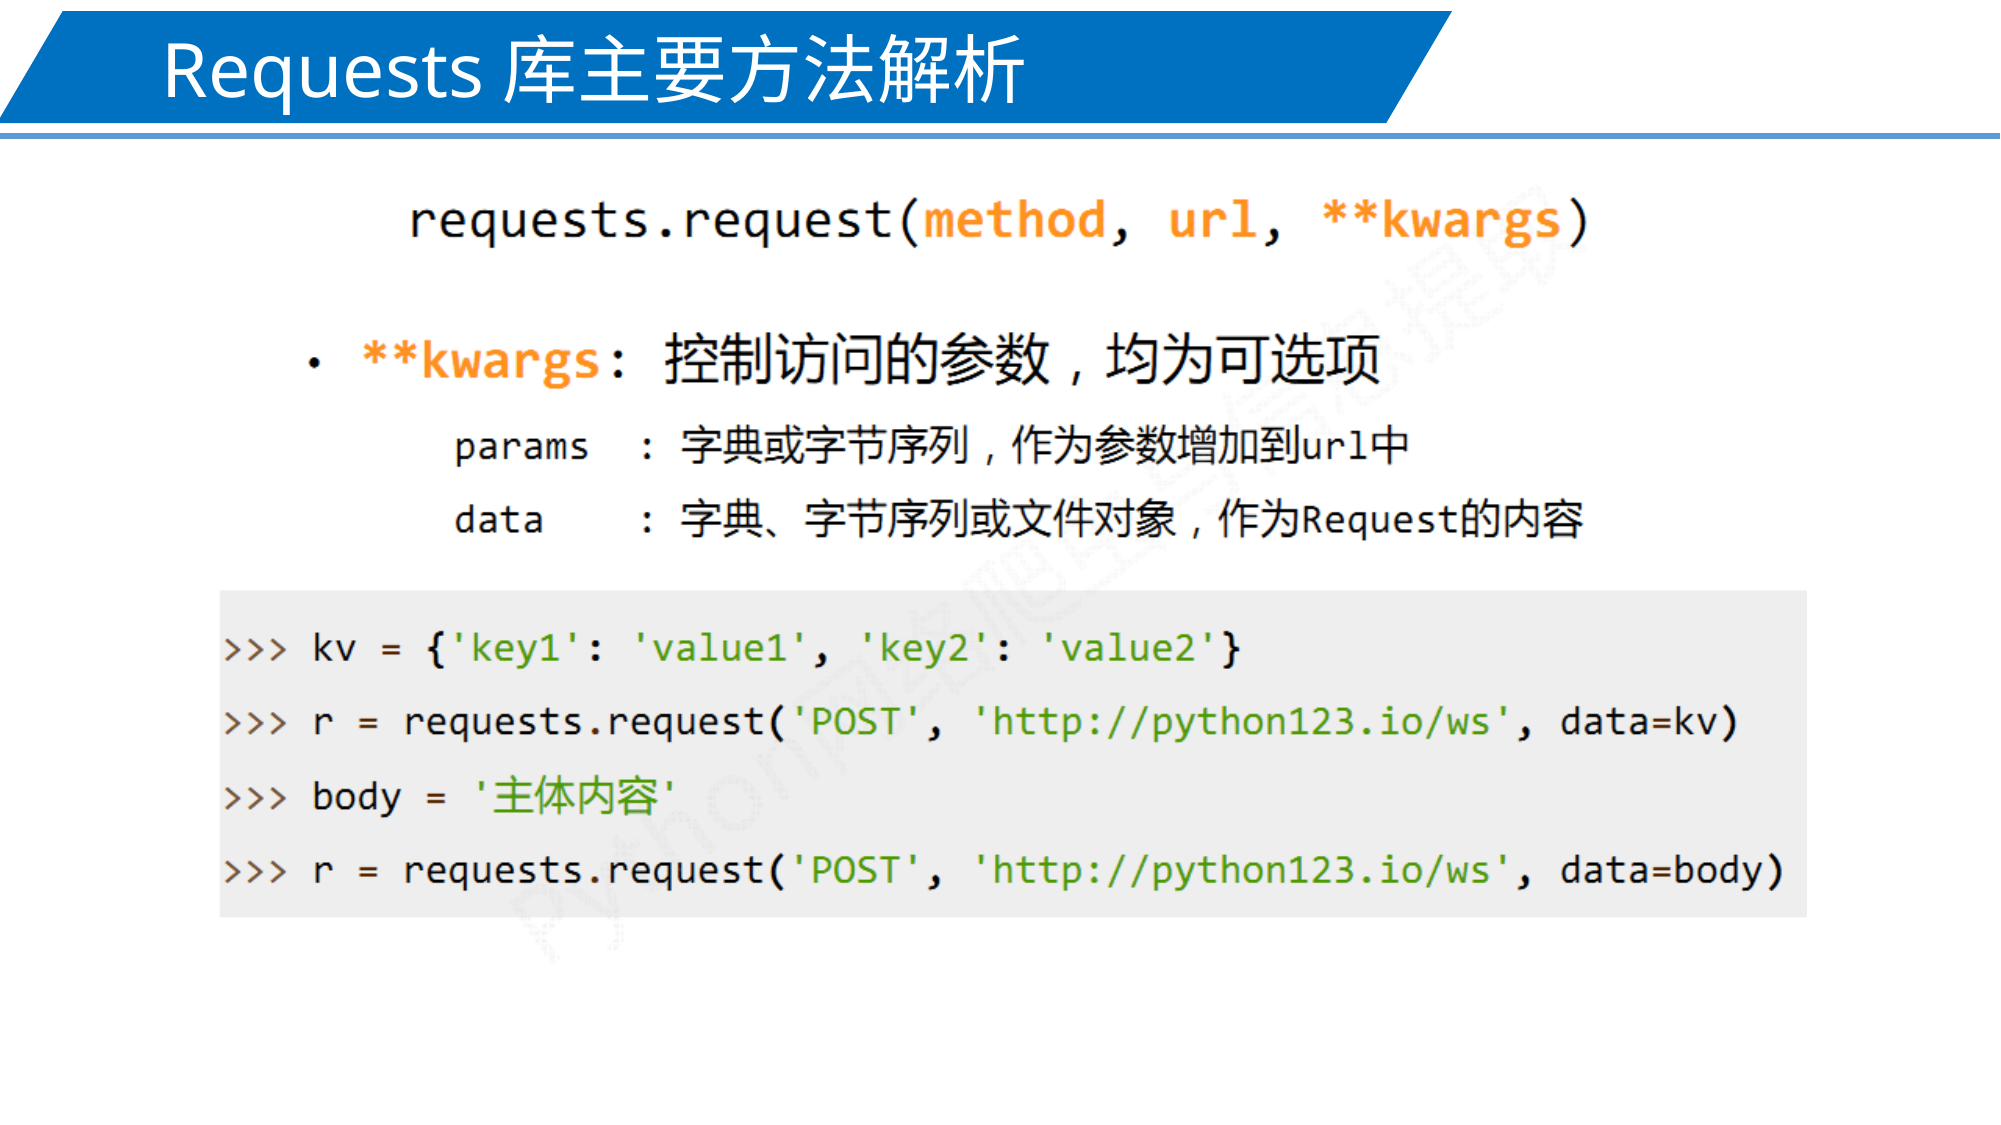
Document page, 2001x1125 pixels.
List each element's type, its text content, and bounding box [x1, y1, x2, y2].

text_box Requests库主要方法解析 [0, 11, 1453, 124]
picture [192, 159, 1808, 966]
